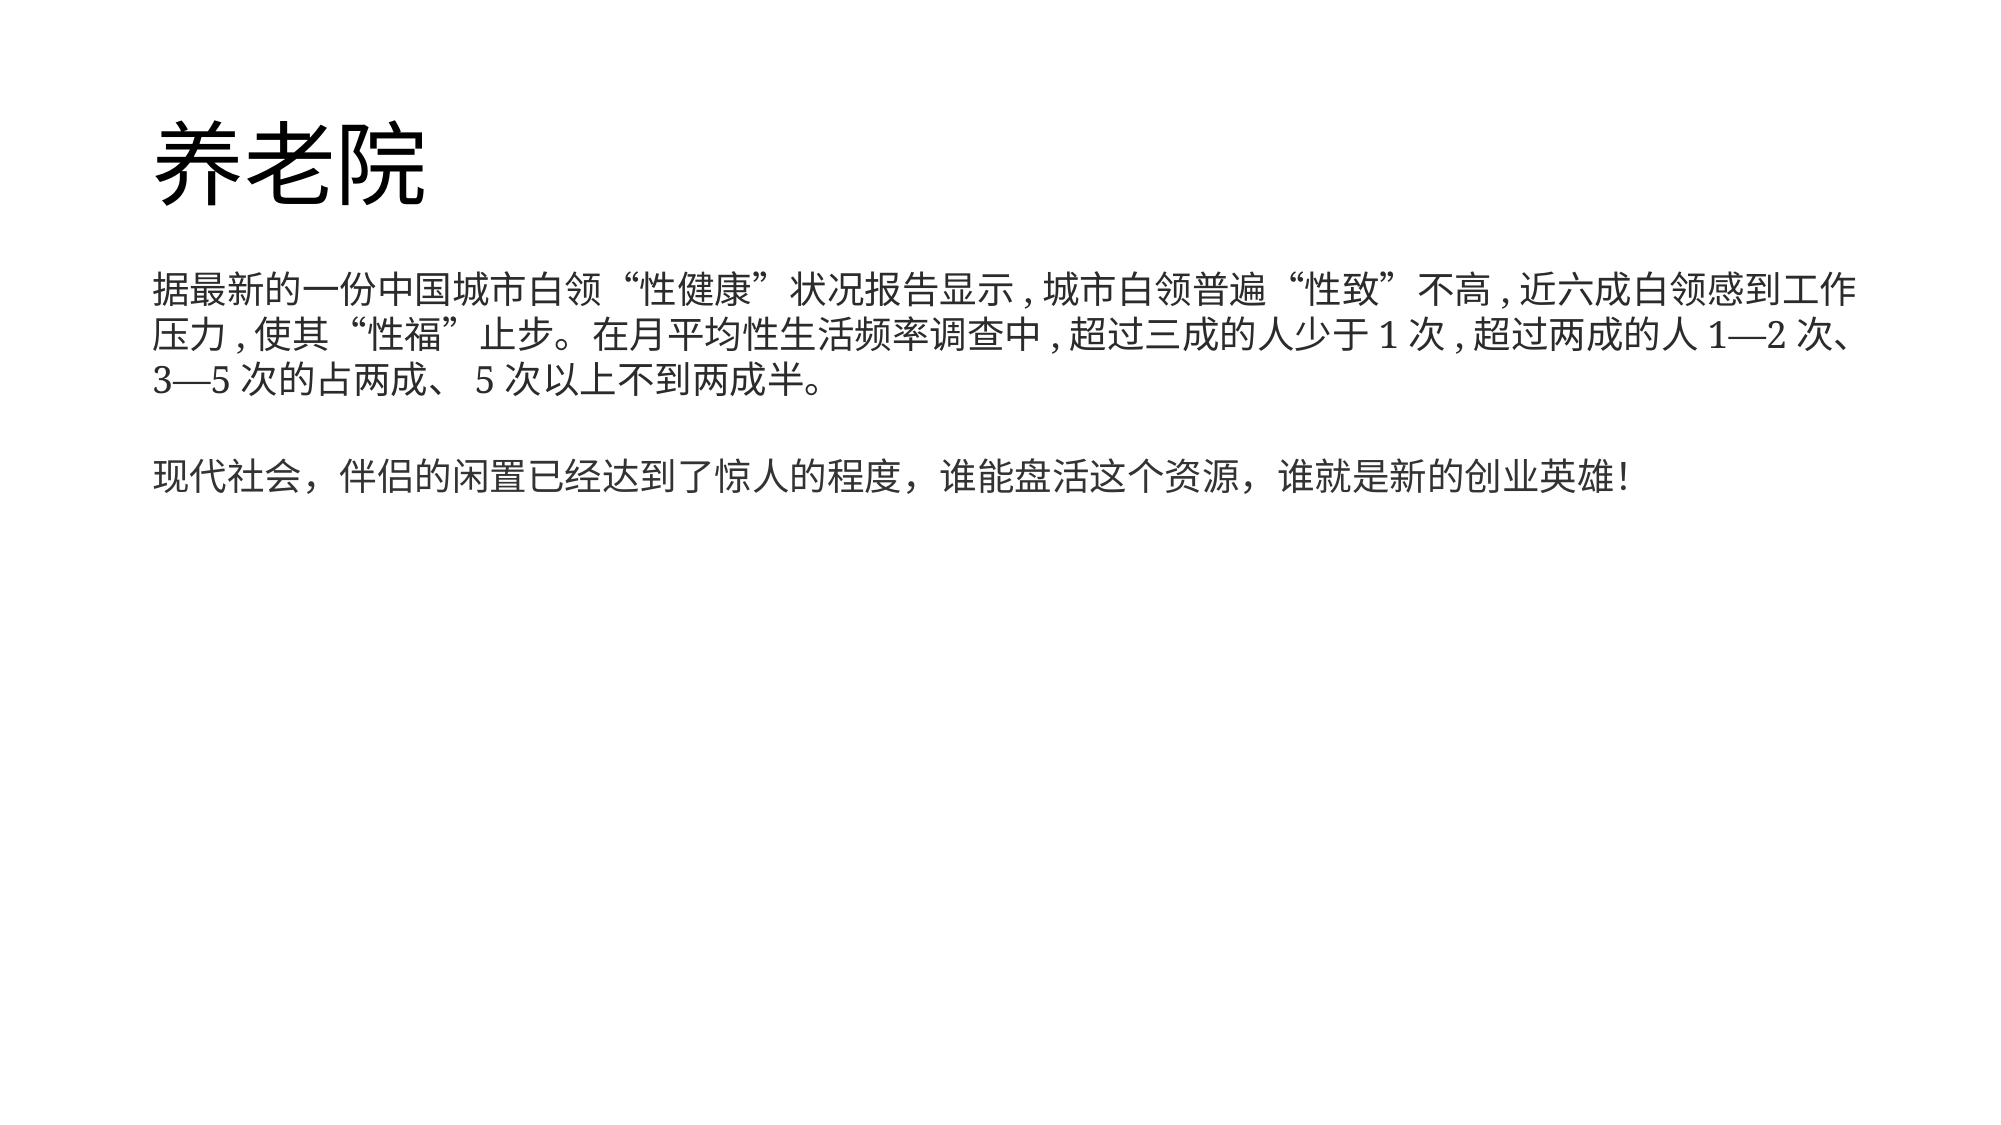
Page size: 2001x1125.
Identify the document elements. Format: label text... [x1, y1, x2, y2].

text_box 现代社会，伴侣的闲置已经达到了惊人的程度，谁能盘活这个资源，谁就是新的创业英雄！ [137, 445, 1837, 506]
text_box 据最新的一份中国城市白领“性健康”状况报告显示,城市白领普遍“性致”不高,近六成白领感到工作压力,使其“性福”止步。在月平均性生活频率调查中,超过三成的人少于1次,超过两成的人1—2次、3—5次的占两成、5次以上不到两成半。 [137, 258, 1894, 409]
title 养老院 [137, 59, 1863, 258]
